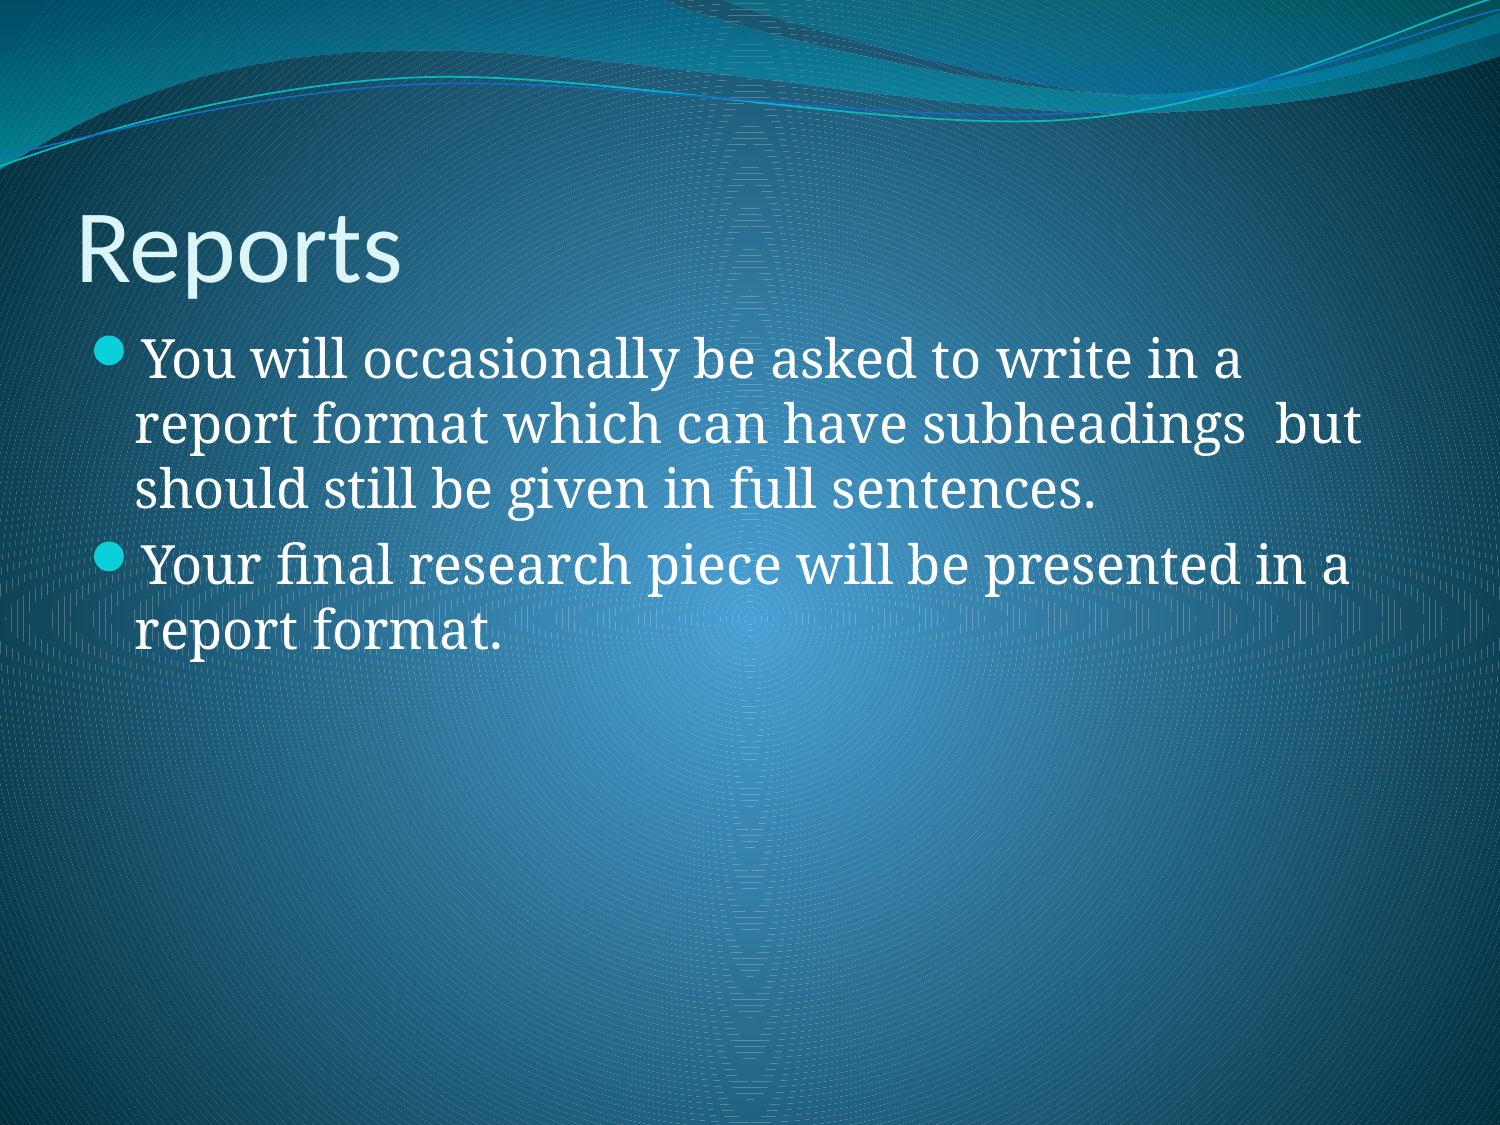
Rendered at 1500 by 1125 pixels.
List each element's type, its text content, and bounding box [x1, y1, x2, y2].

title Reports [75, 115, 1425, 303]
list You will occasionally be asked to write in a report format which can have subheadings but should still be given in full sentences. Your final research piece will be presented in a report format. [75, 317, 1425, 1038]
